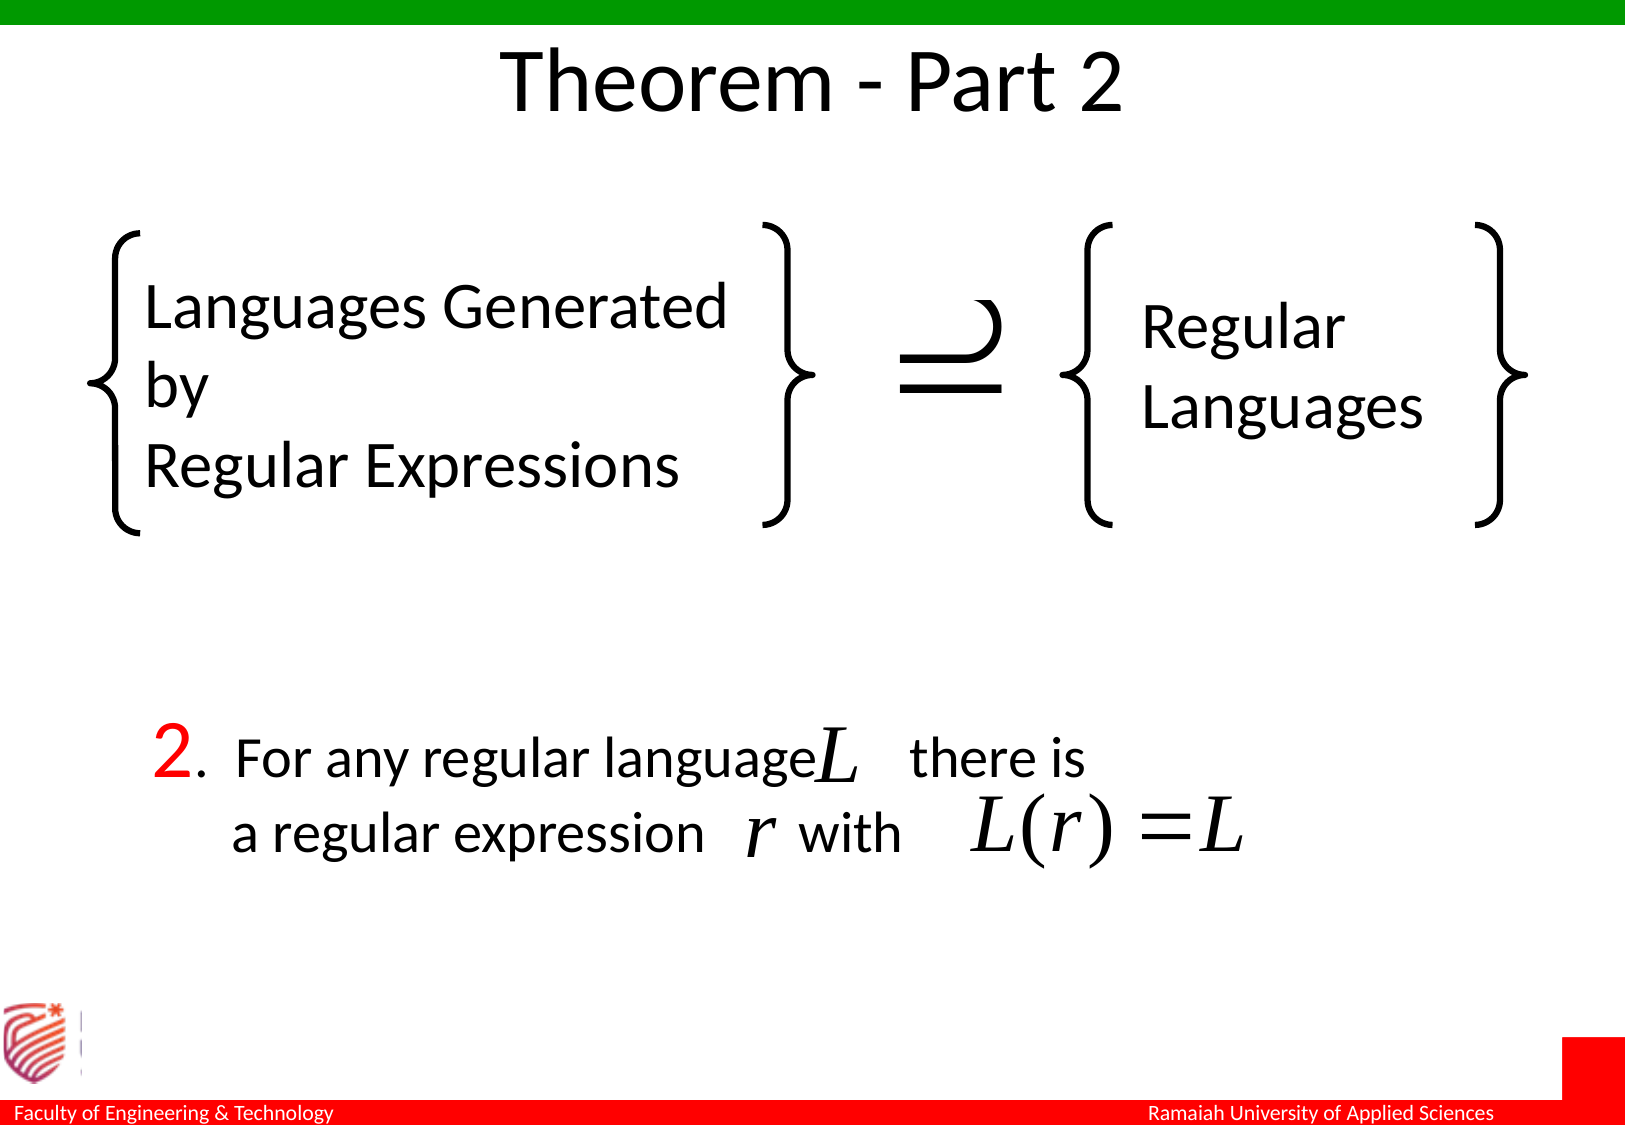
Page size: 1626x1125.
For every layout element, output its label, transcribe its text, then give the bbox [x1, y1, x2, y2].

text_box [131, 686, 1250, 875]
text_box [90, 233, 141, 534]
text_box Theorem - Part 2 [87, 24, 1538, 125]
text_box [874, 299, 1012, 429]
text_box Languages Generated by Regular Expressions [129, 253, 755, 509]
picture [3, 1003, 82, 1084]
text_box [1062, 224, 1113, 525]
text_box [762, 224, 813, 525]
text_box Regular Languages [1126, 274, 1441, 450]
text_box [1474, 224, 1526, 525]
